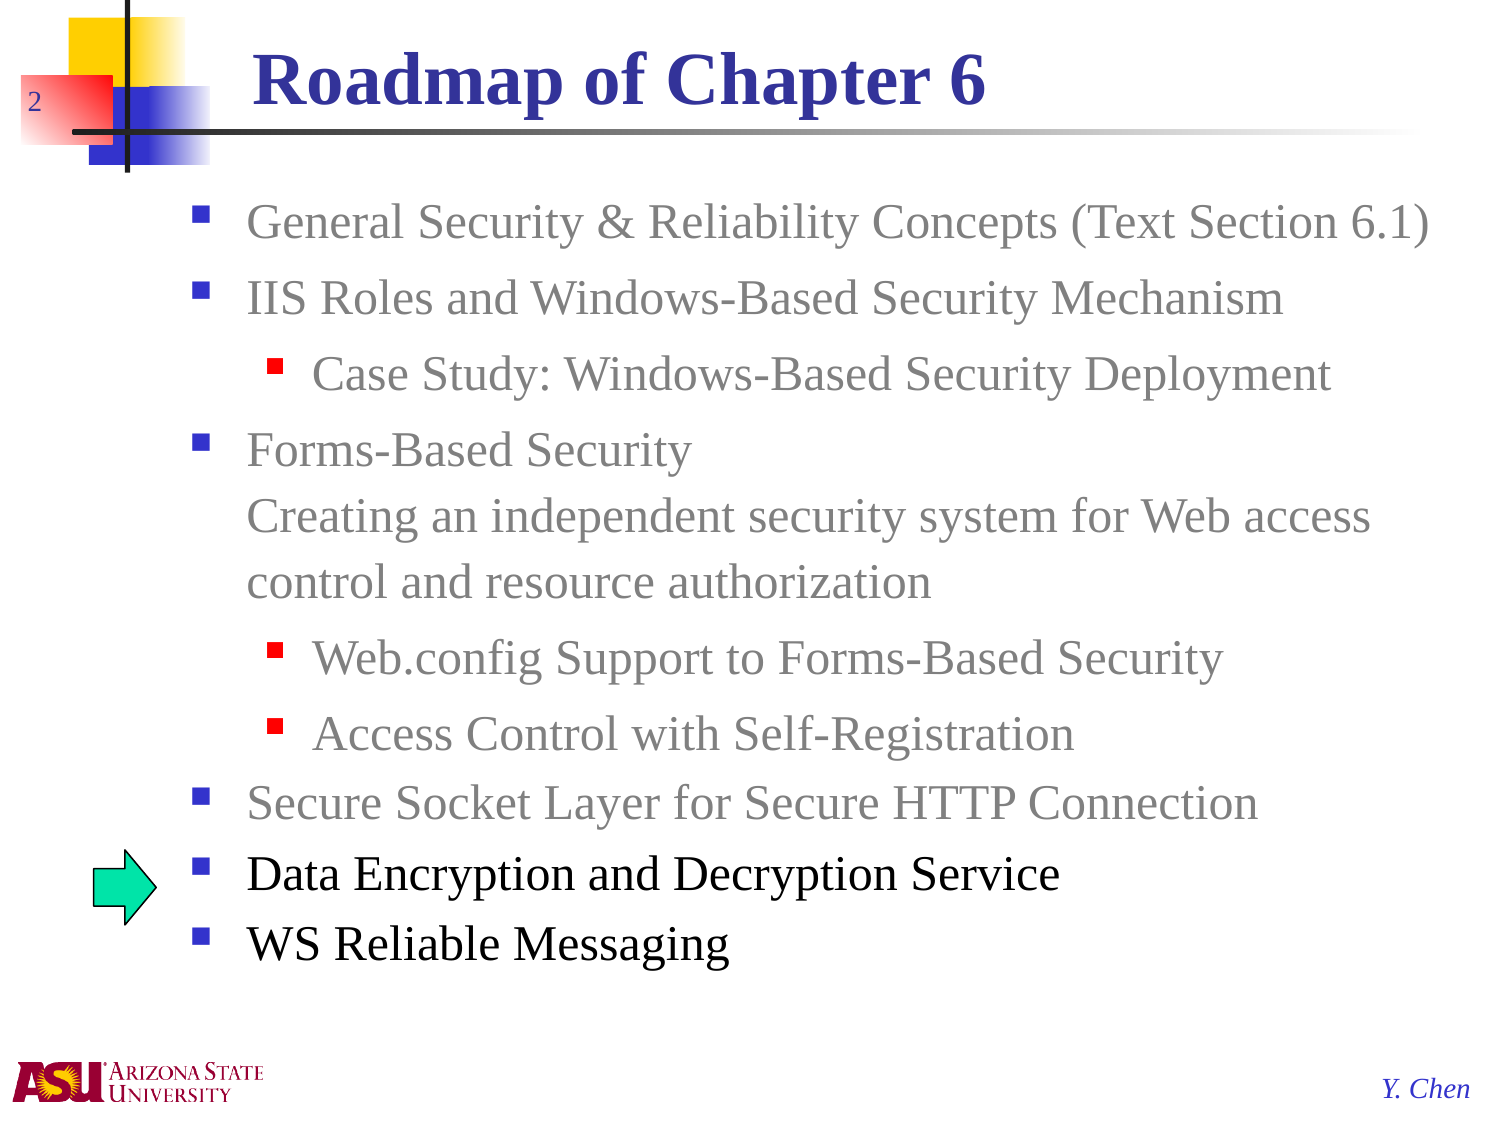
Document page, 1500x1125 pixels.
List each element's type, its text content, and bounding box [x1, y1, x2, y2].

text_box [93, 849, 157, 925]
picture [12, 1062, 263, 1102]
slide_number 2 [12, 49, 126, 126]
title Roadmap of Chapter 6 [237, 24, 1488, 128]
list General Security & Reliability Concepts (Text Section 6.1) IIS Roles and Windows-Based Security Mechanism Case Study: Windows-Based Security Deployment Forms-Based Security Creating an independent security system for Web access control and resource authorization Web.config Support to Forms-Based Security Access Control with Self-Registration Secure Socket Layer for Secure HTTP Connection Data Encryption and Decryption Service WS Reliable Messaging [174, 174, 1463, 1075]
